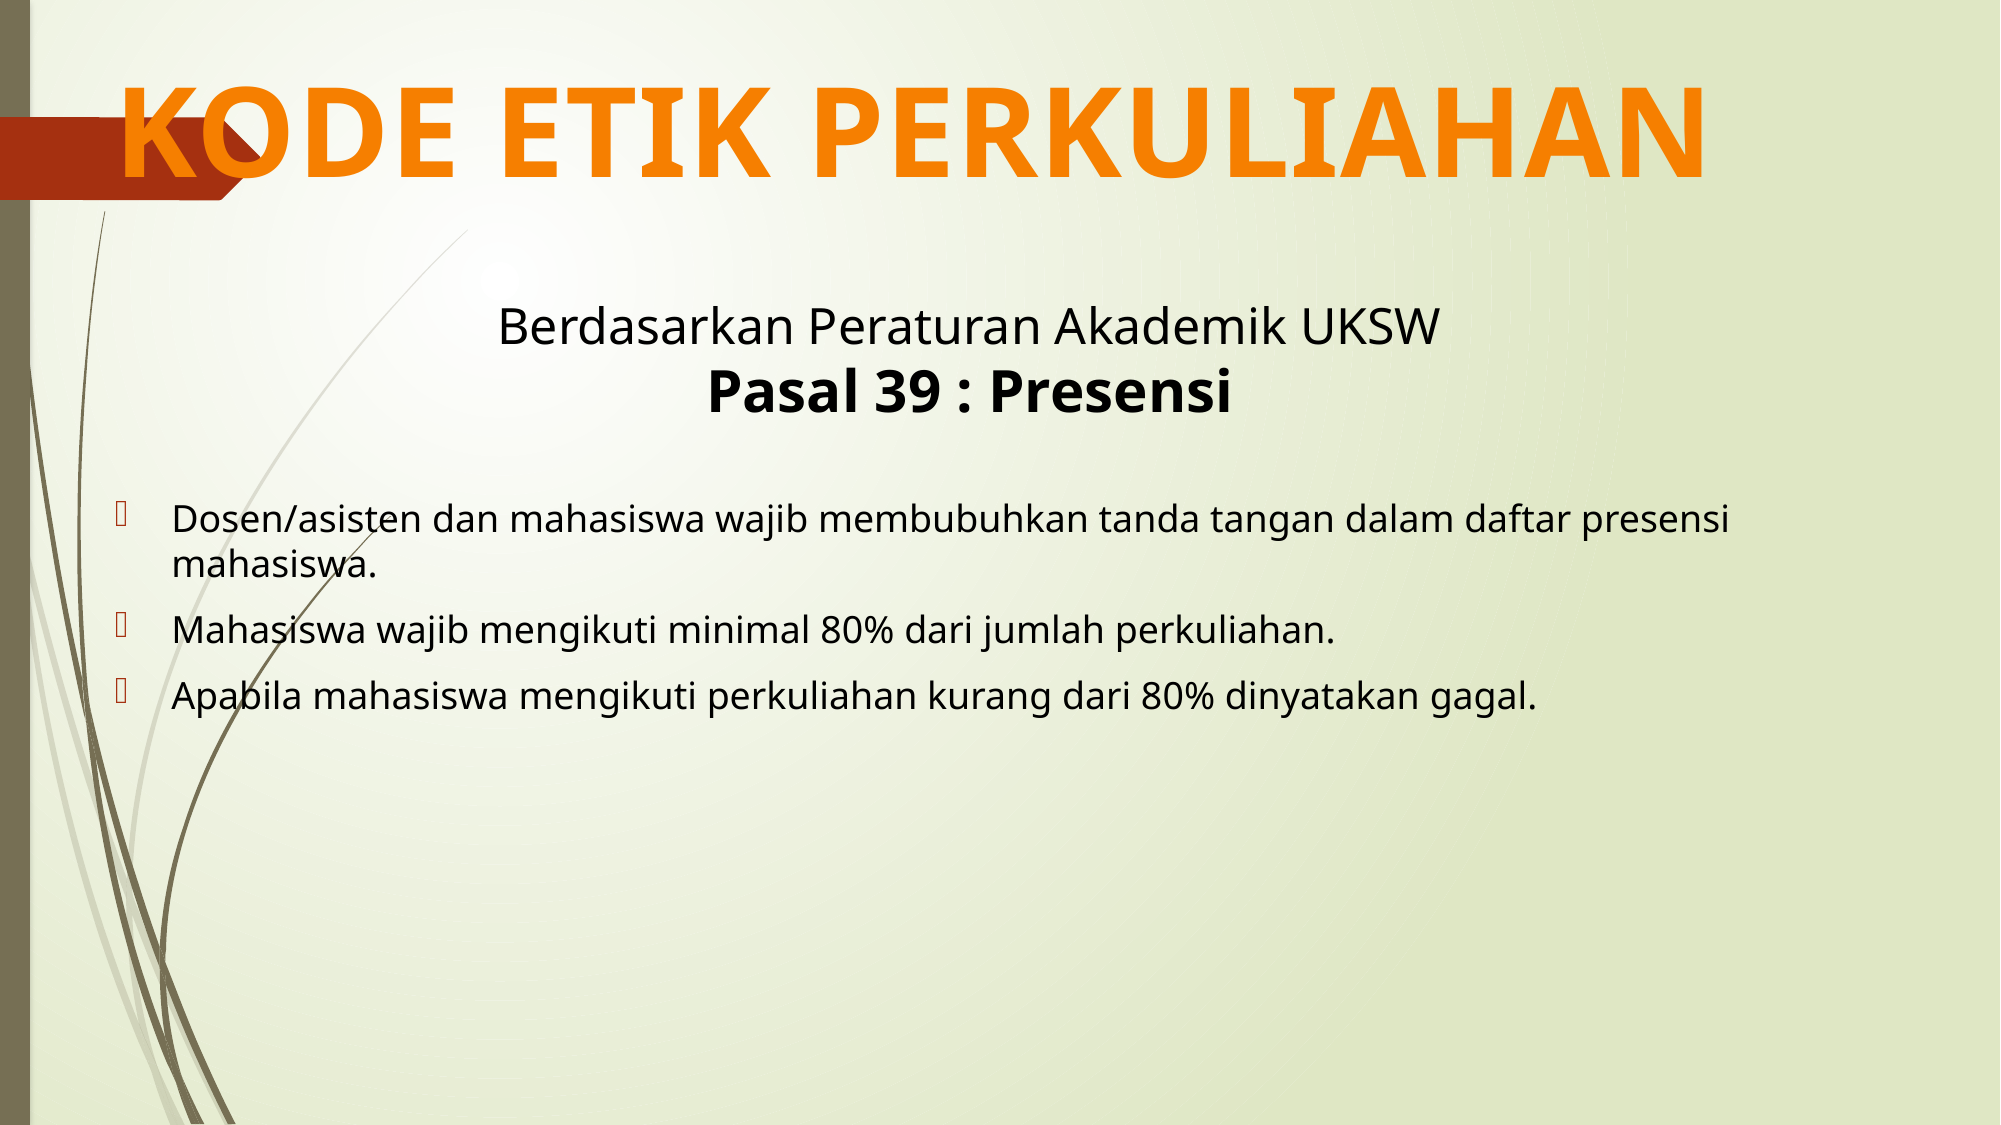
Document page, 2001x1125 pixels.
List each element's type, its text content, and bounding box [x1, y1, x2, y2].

list Dosen/asisten dan mahasiswa wajib membubuhkan tanda tangan dalam daftar presensi mahasiswa. Mahasiswa wajib mengikuti minimal 80% dari jumlah perkuliahan. Apabila mahasiswa mengikuti perkuliahan kurang dari 80% dinyatakan gagal. [99, 487, 1900, 1005]
title KODE ETIK PERKULIAHAN [99, 45, 1900, 233]
text_box Berdasarkan Peraturan Akademik UKSW Pasal 39 : Presensi [482, 286, 1457, 432]
